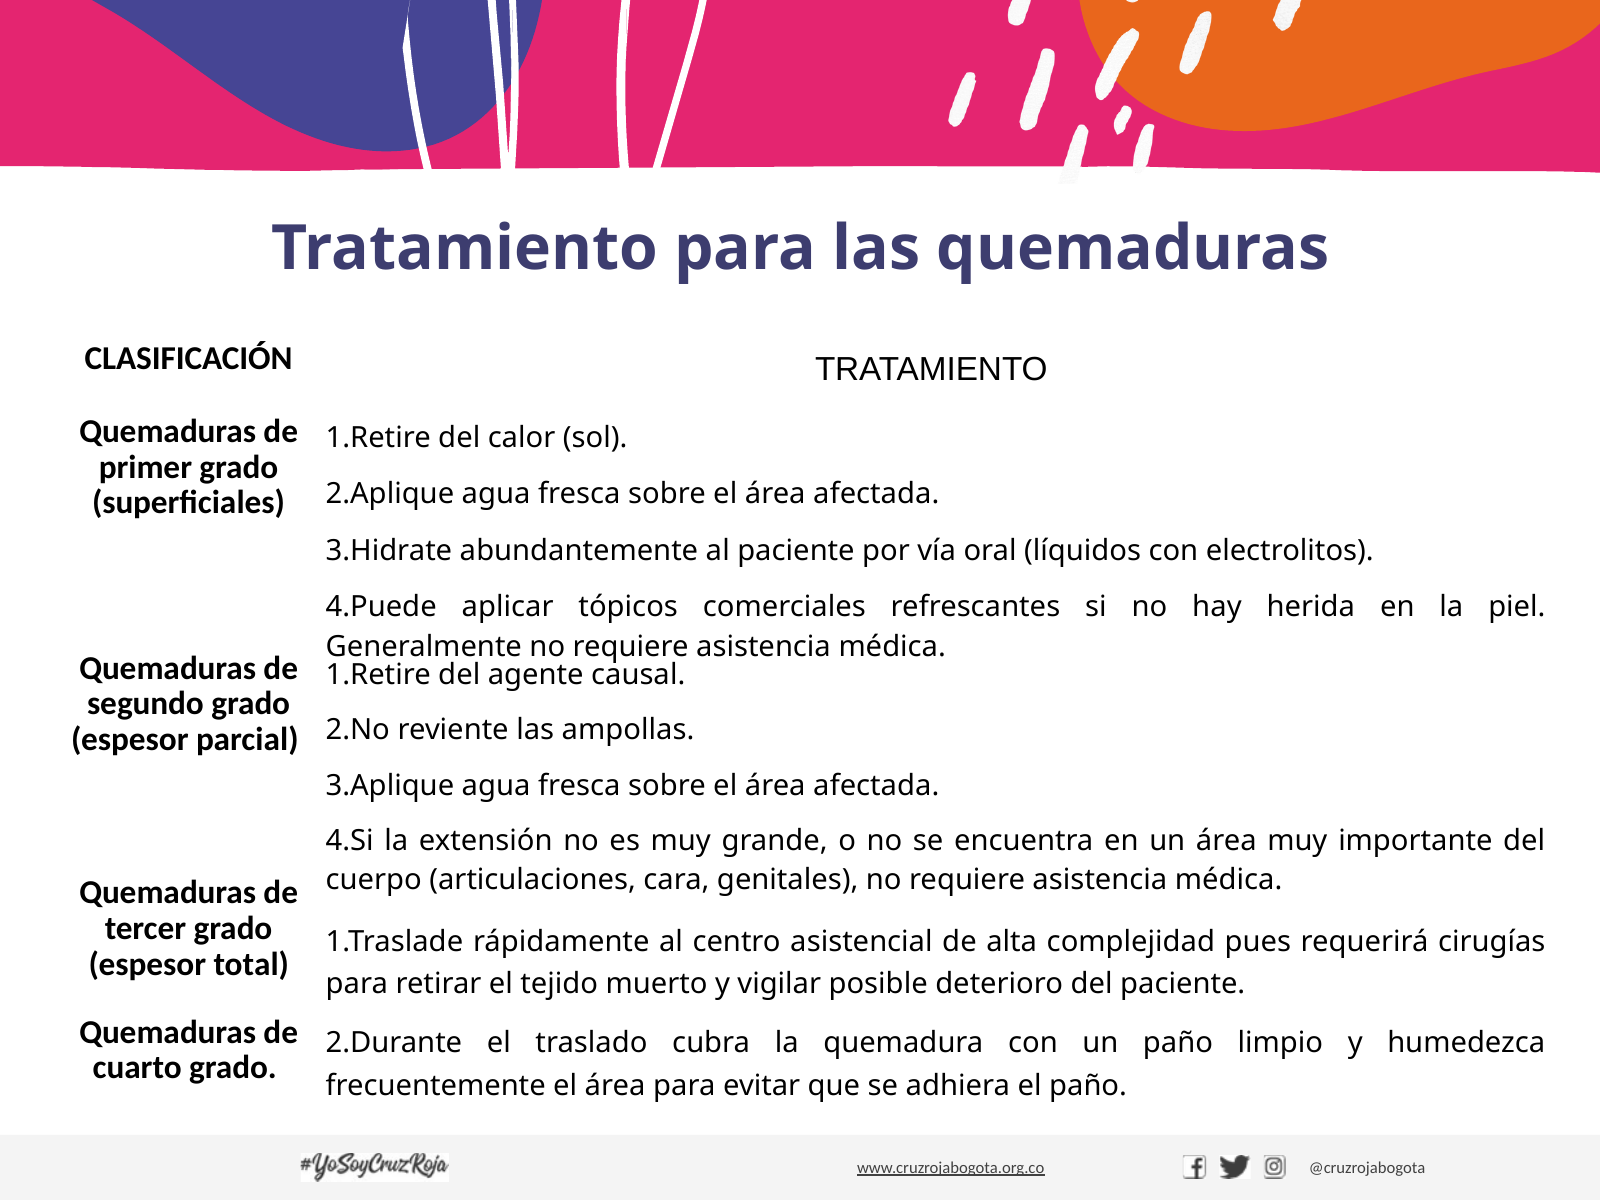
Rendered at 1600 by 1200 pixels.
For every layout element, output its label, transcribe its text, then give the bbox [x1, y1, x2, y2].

table_cell Quemaduras de primer grado (superficiales) [54, 415, 324, 652]
table_cell Quemaduras de segundo grado (espesor parcial) [54, 652, 324, 876]
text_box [0, 0, 1600, 184]
table_cell Quemaduras de tercer grado (espesor total) [54, 876, 324, 1016]
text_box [0, 1134, 1600, 1200]
table_cell 1.Retire del calor (sol). 2.Aplique agua fresca sobre el área afectada. 3.Hidrate abundantemente al paciente por vía oral (líquidos con electrolitos). 4.Puede aplicar tópicos comerciales refrescantes si no hay herida en la piel. Generalmente no requiere asistencia médica. [324, 415, 1548, 652]
title Tratamiento para las quemaduras [190, 204, 1410, 328]
table_cell 1.Traslade rápidamente al centro asistencial de alta complejidad pues requerirá cirugías para retirar el tejido muerto y vigilar posible deterioro del paciente. 2.Durante el traslado cubra la quemadura con un paño limpio y humedezca frecuentemente el área para evitar que se adhiera el paño. [324, 876, 1548, 1132]
table_cell Quemaduras de cuarto grado. [54, 1016, 324, 1132]
table_header CLASIFICACIÓN [54, 328, 324, 415]
table_header TRATAMIENTO [324, 328, 1548, 415]
table_cell 1.Retire del agente causal. 2.No reviente las ampollas. 3.Aplique agua fresca sobre el área afectada. 4.Si la extensión no es muy grande, o no se encuentra en un área muy importante del cuerpo (articulaciones, cara, genitales), no requiere asistencia médica. [324, 652, 1548, 876]
